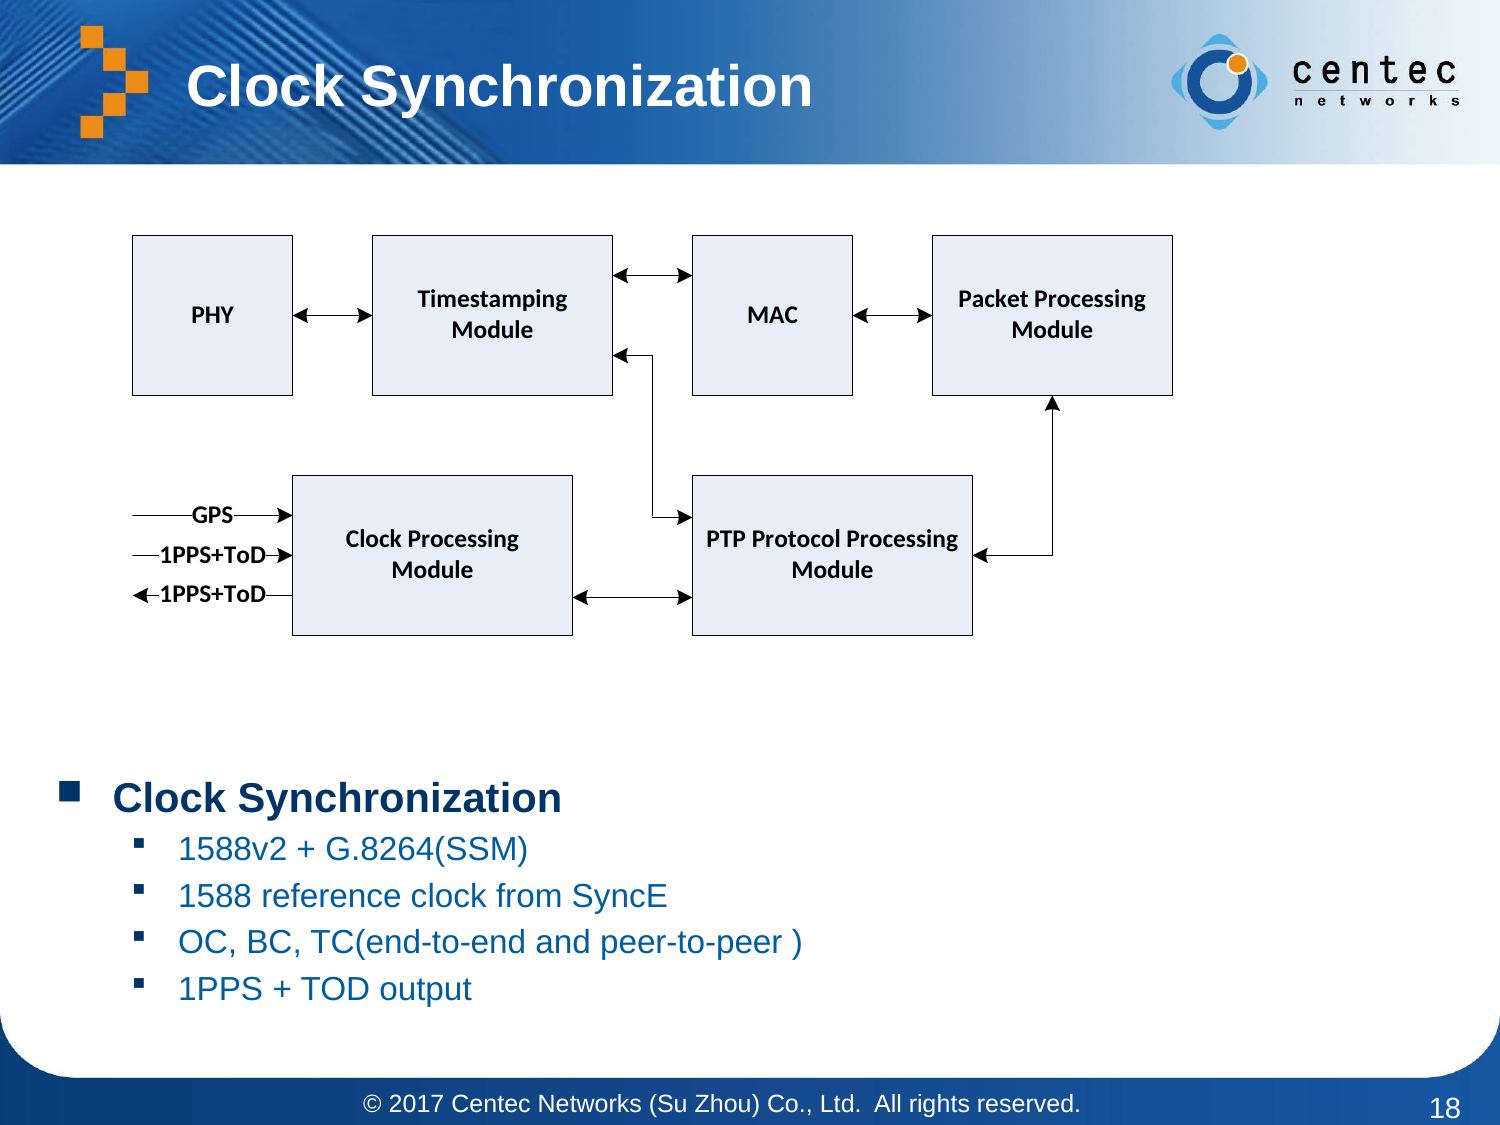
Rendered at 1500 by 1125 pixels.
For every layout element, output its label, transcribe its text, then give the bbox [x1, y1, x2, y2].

title Clock Synchronization [170, 39, 1460, 126]
picture [0, 0, 1500, 1125]
list Clock Synchronization 1588v2 + G.8264(SSM) 1588 reference clock from SyncE OC, BC, TC(end-to-end and peer-to-peer ) 1PPS + TOD output [41, 763, 1377, 1059]
footer © 2017 Centec Networks (Su Zhou) Co., Ltd. All rights reserved. [241, 1082, 1211, 1125]
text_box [111, 231, 1177, 640]
slide_number 18 [1340, 1082, 1477, 1125]
